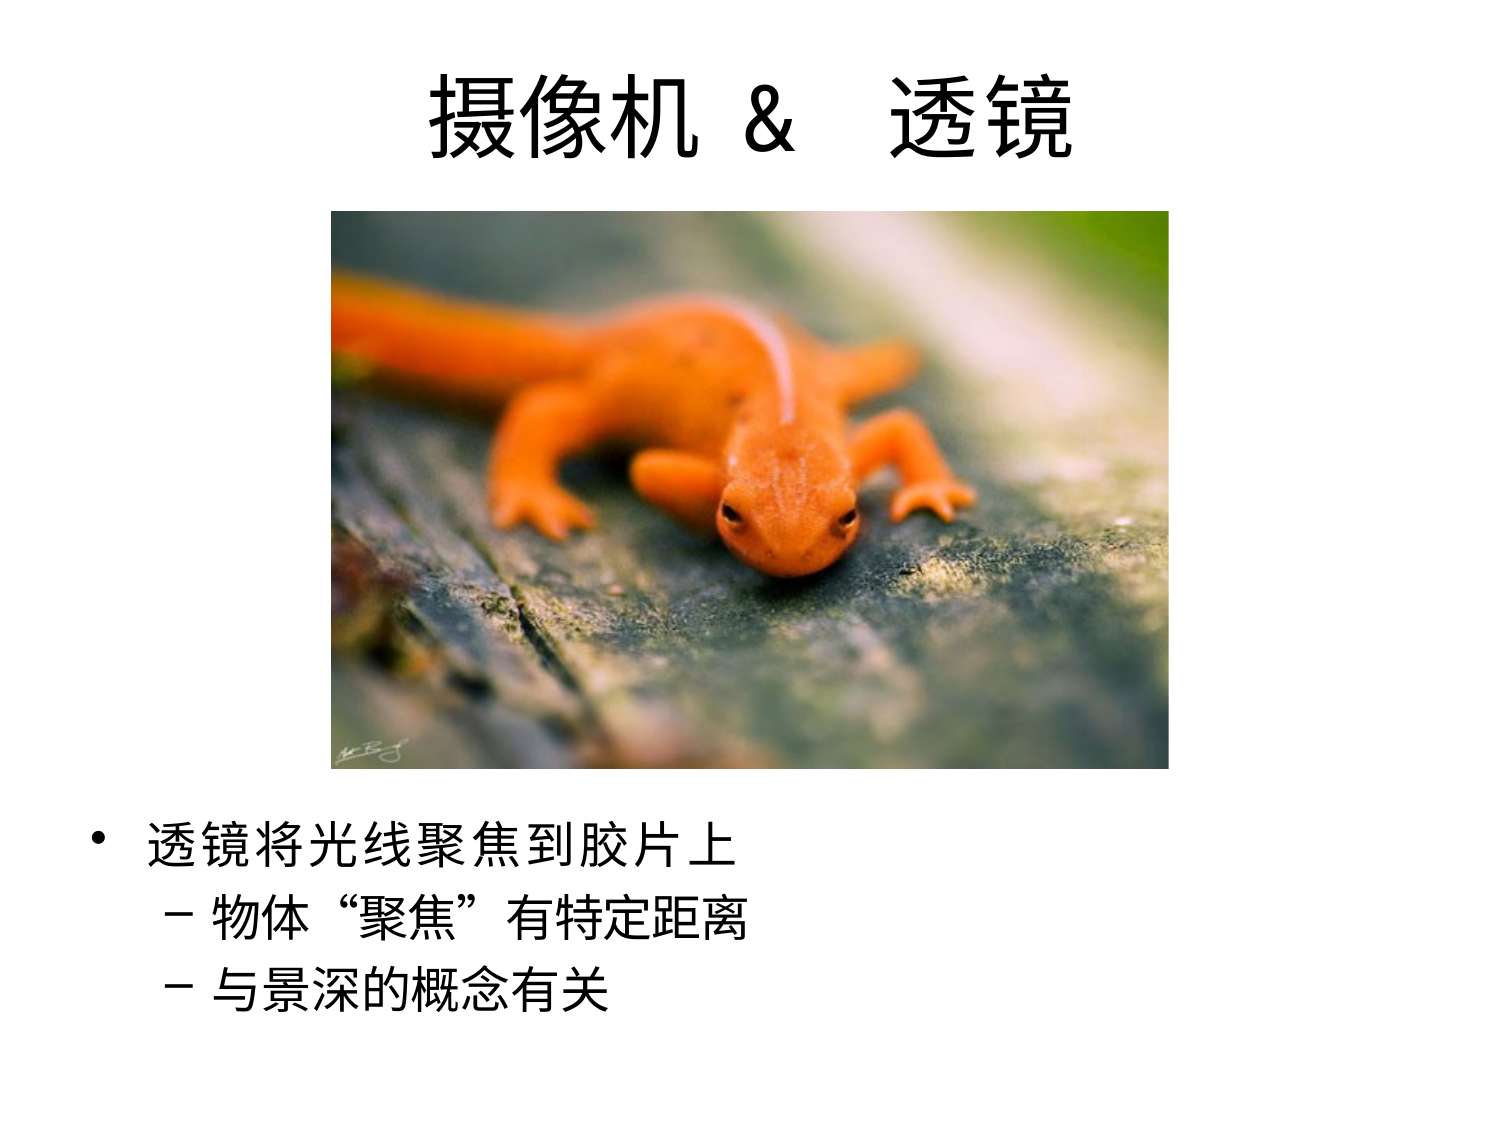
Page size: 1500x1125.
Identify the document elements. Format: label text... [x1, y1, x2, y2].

text_box [331, 211, 1169, 555]
list 透镜将光线聚焦到胶片上 物体“聚焦”有特定距离 与景深的概念有关 [15, 555, 1485, 1125]
title 摄像机 & 透镜 [368, 58, 1132, 211]
